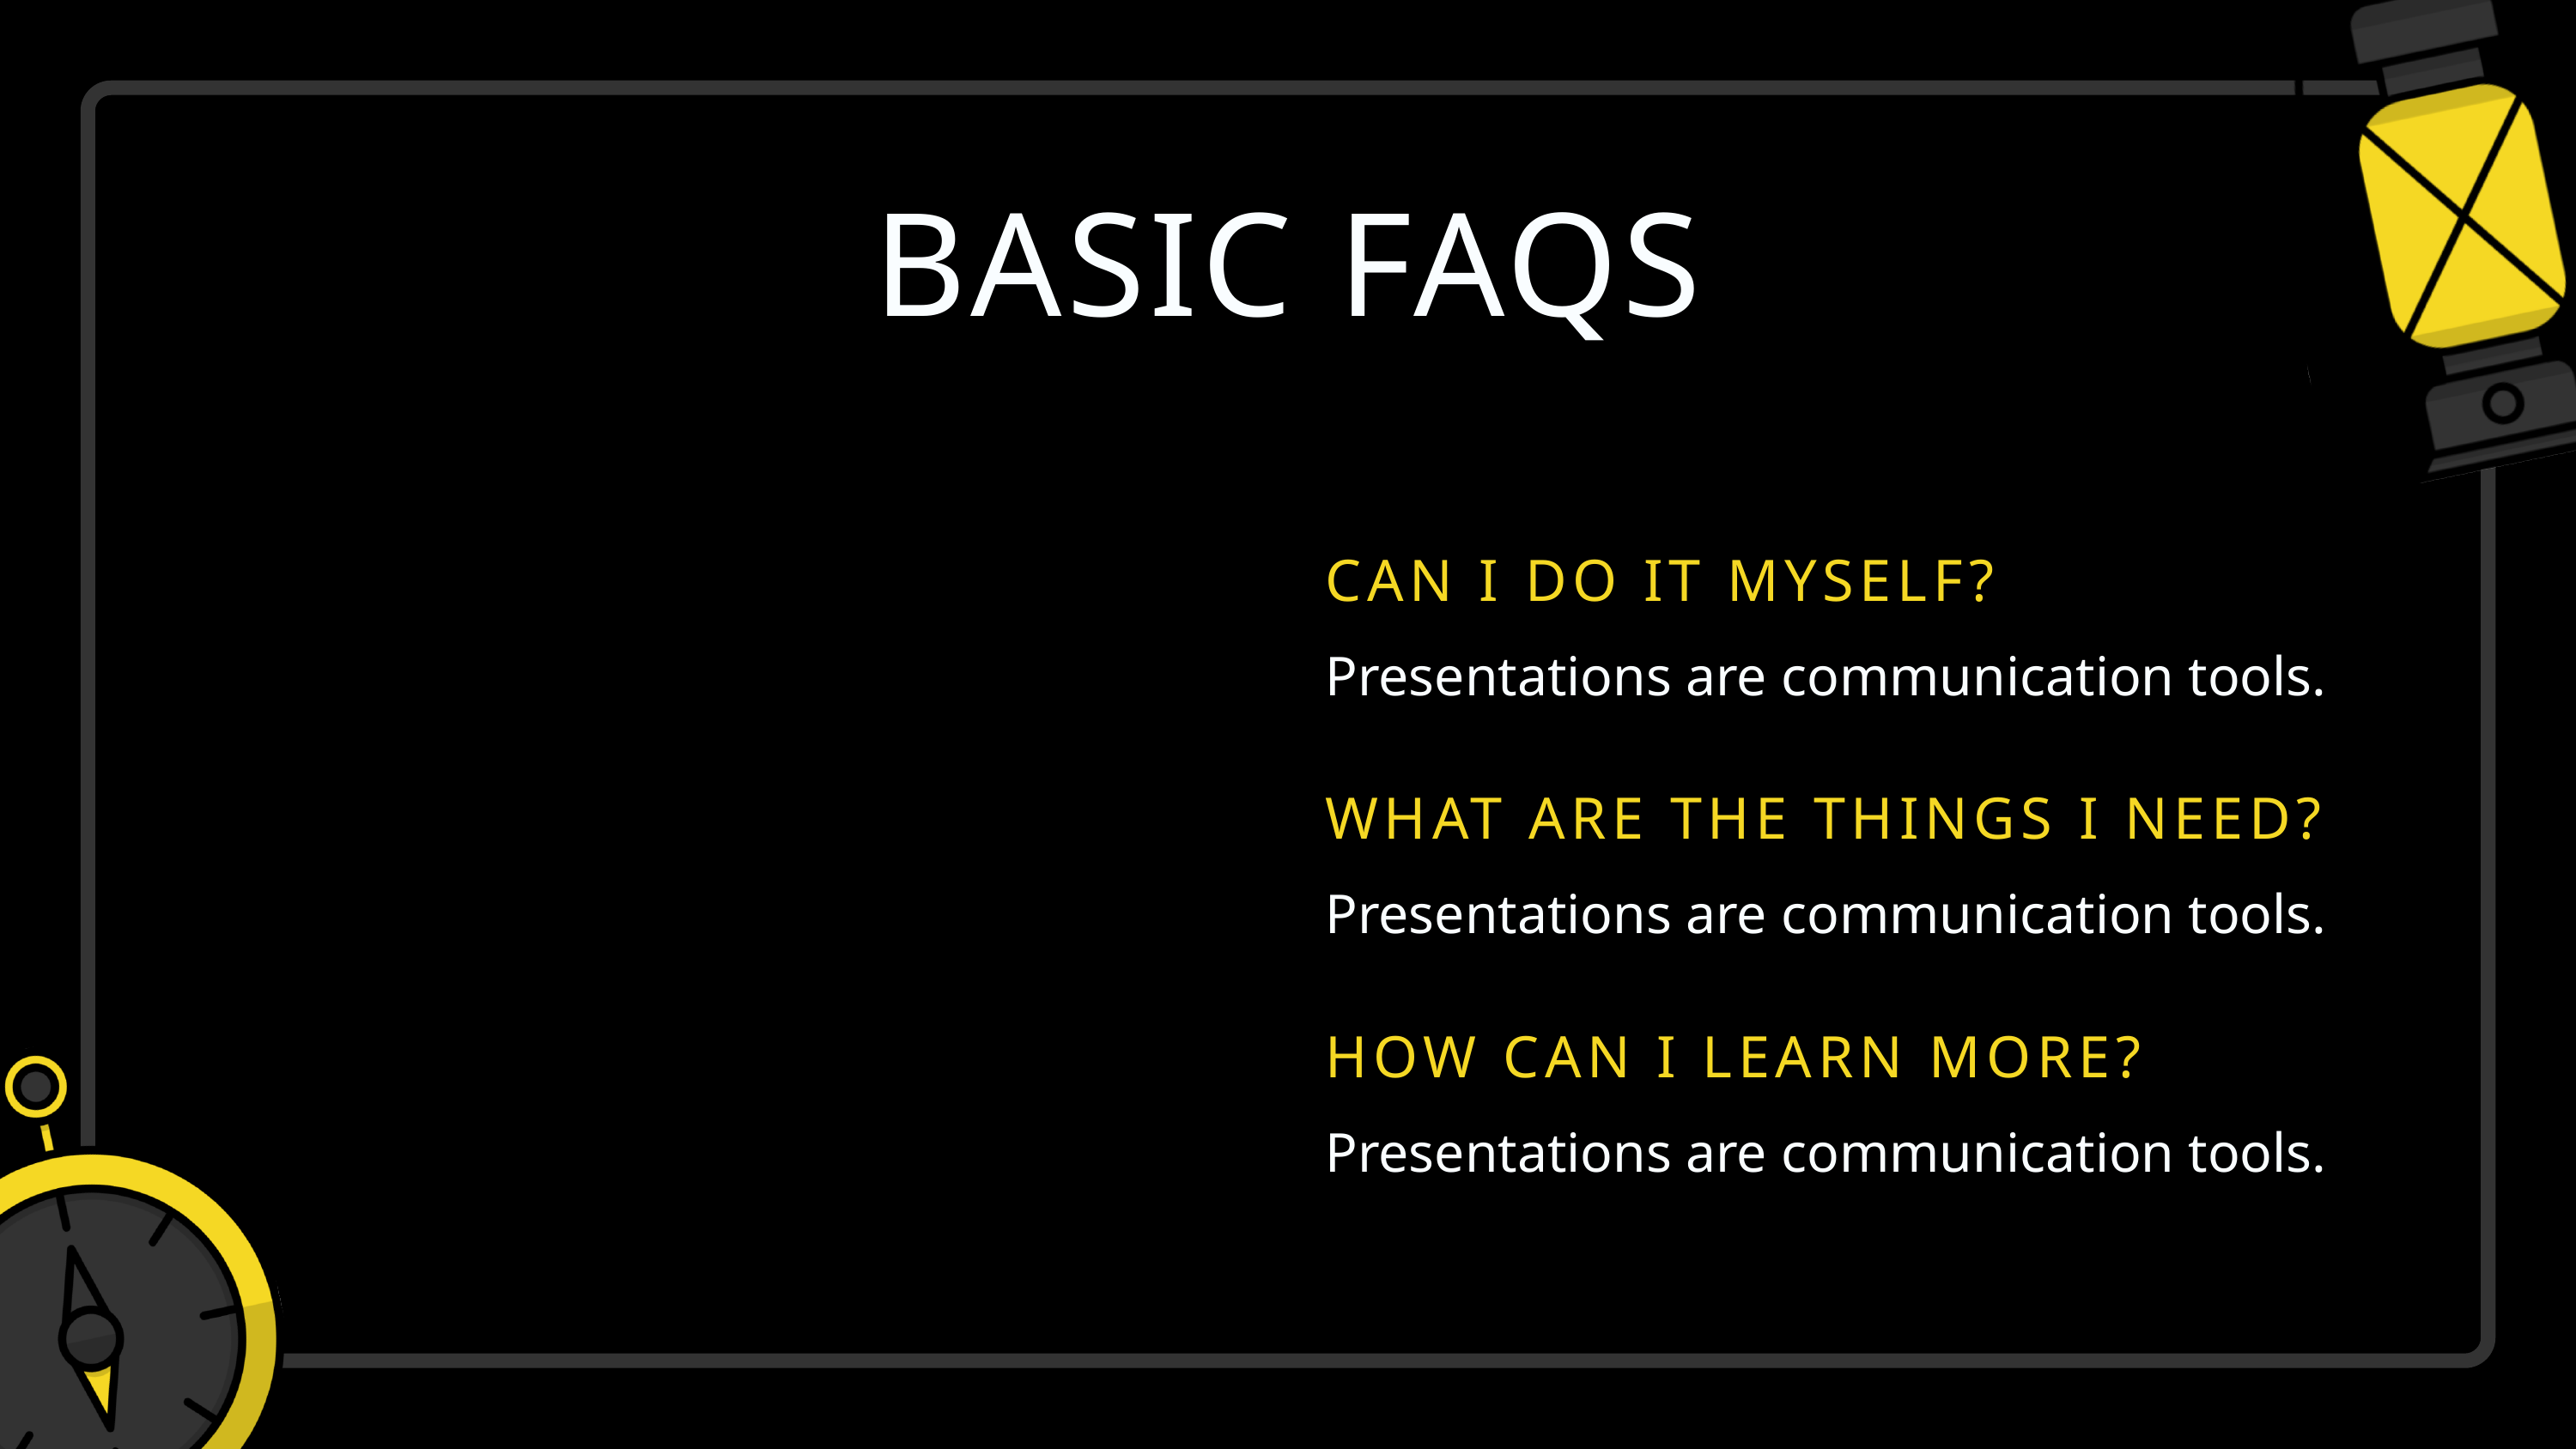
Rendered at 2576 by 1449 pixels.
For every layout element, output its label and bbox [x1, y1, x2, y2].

picture [2231, 0, 2576, 469]
picture [0, 1037, 313, 1449]
text_box [1325, 541, 2399, 1176]
text_box [80, 80, 2496, 1368]
